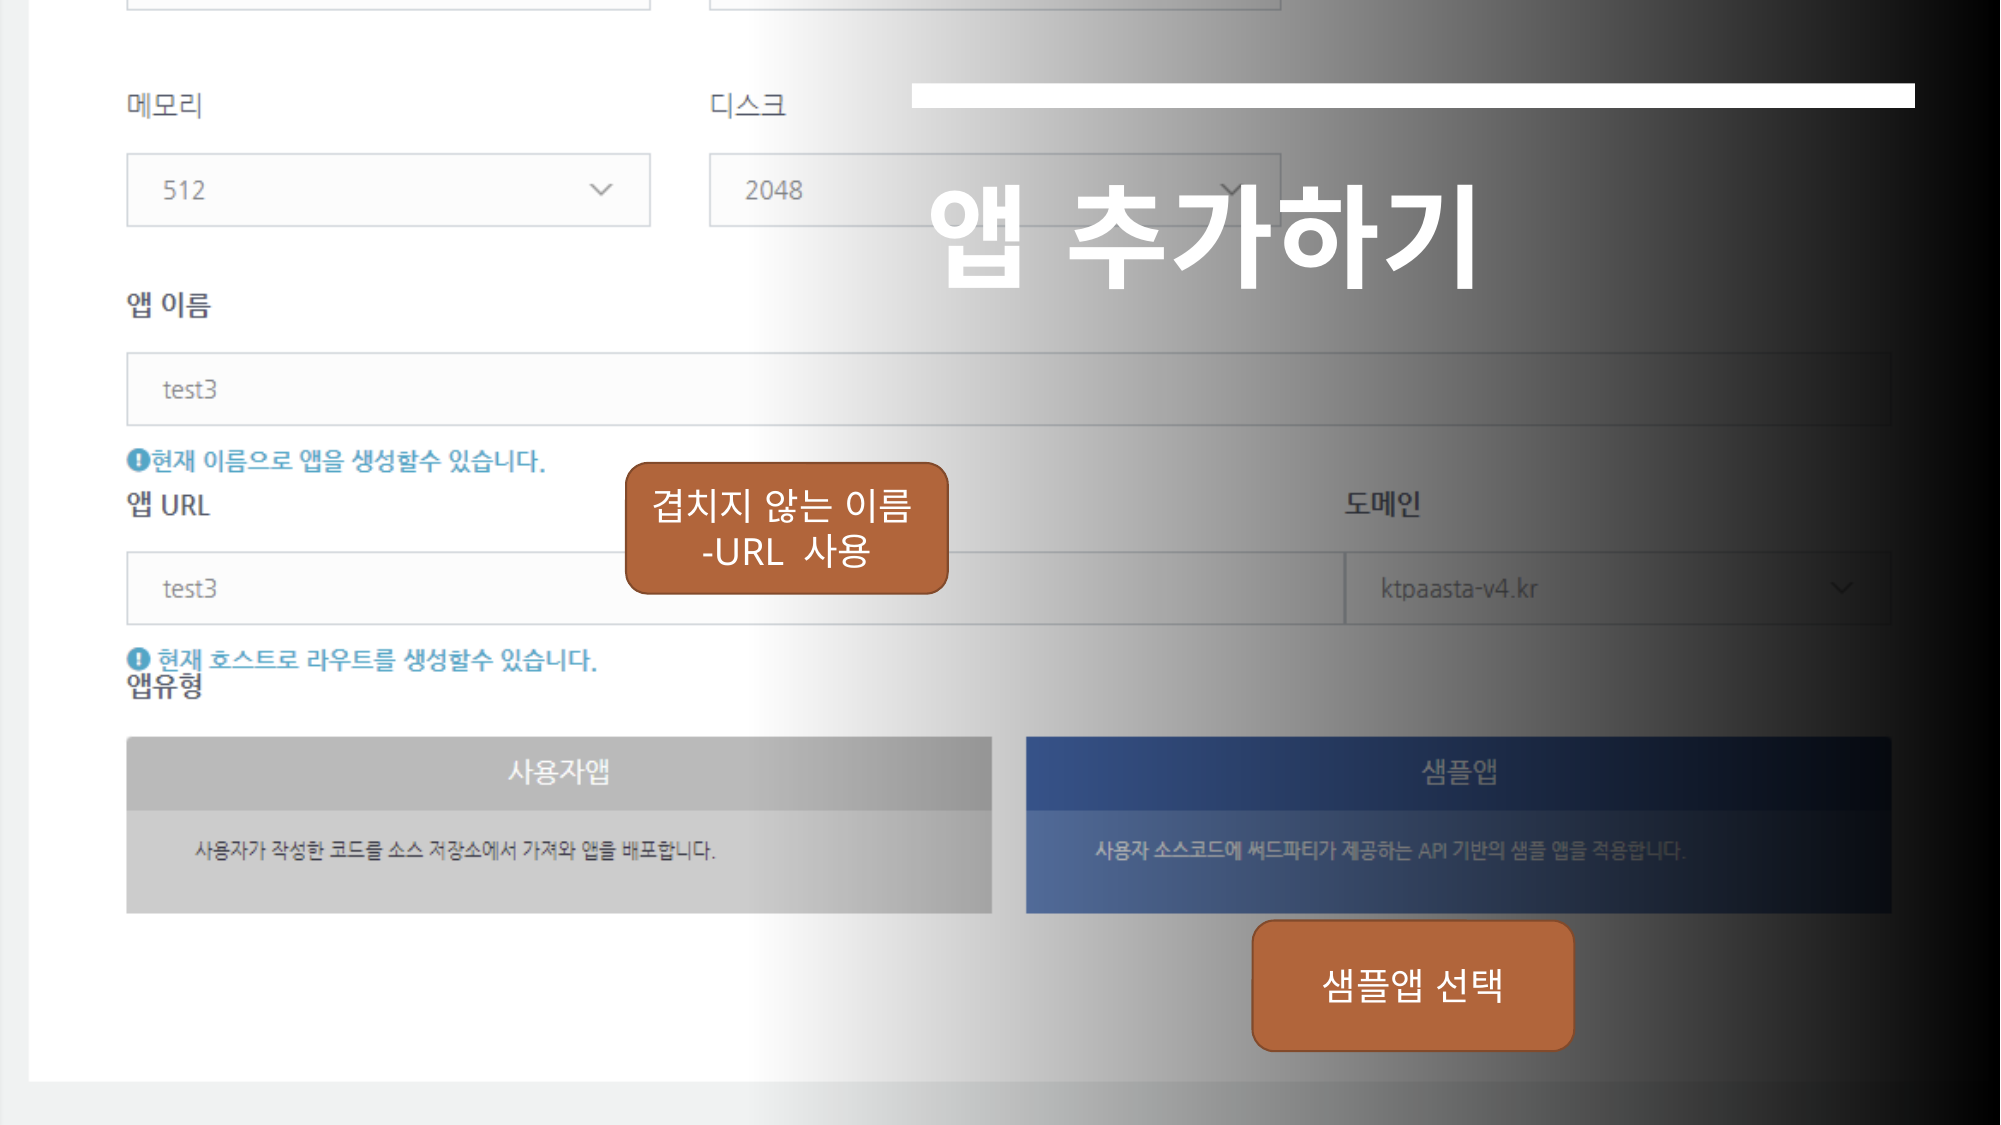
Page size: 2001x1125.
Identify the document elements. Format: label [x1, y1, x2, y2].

list [0, 0, 2000, 1125]
